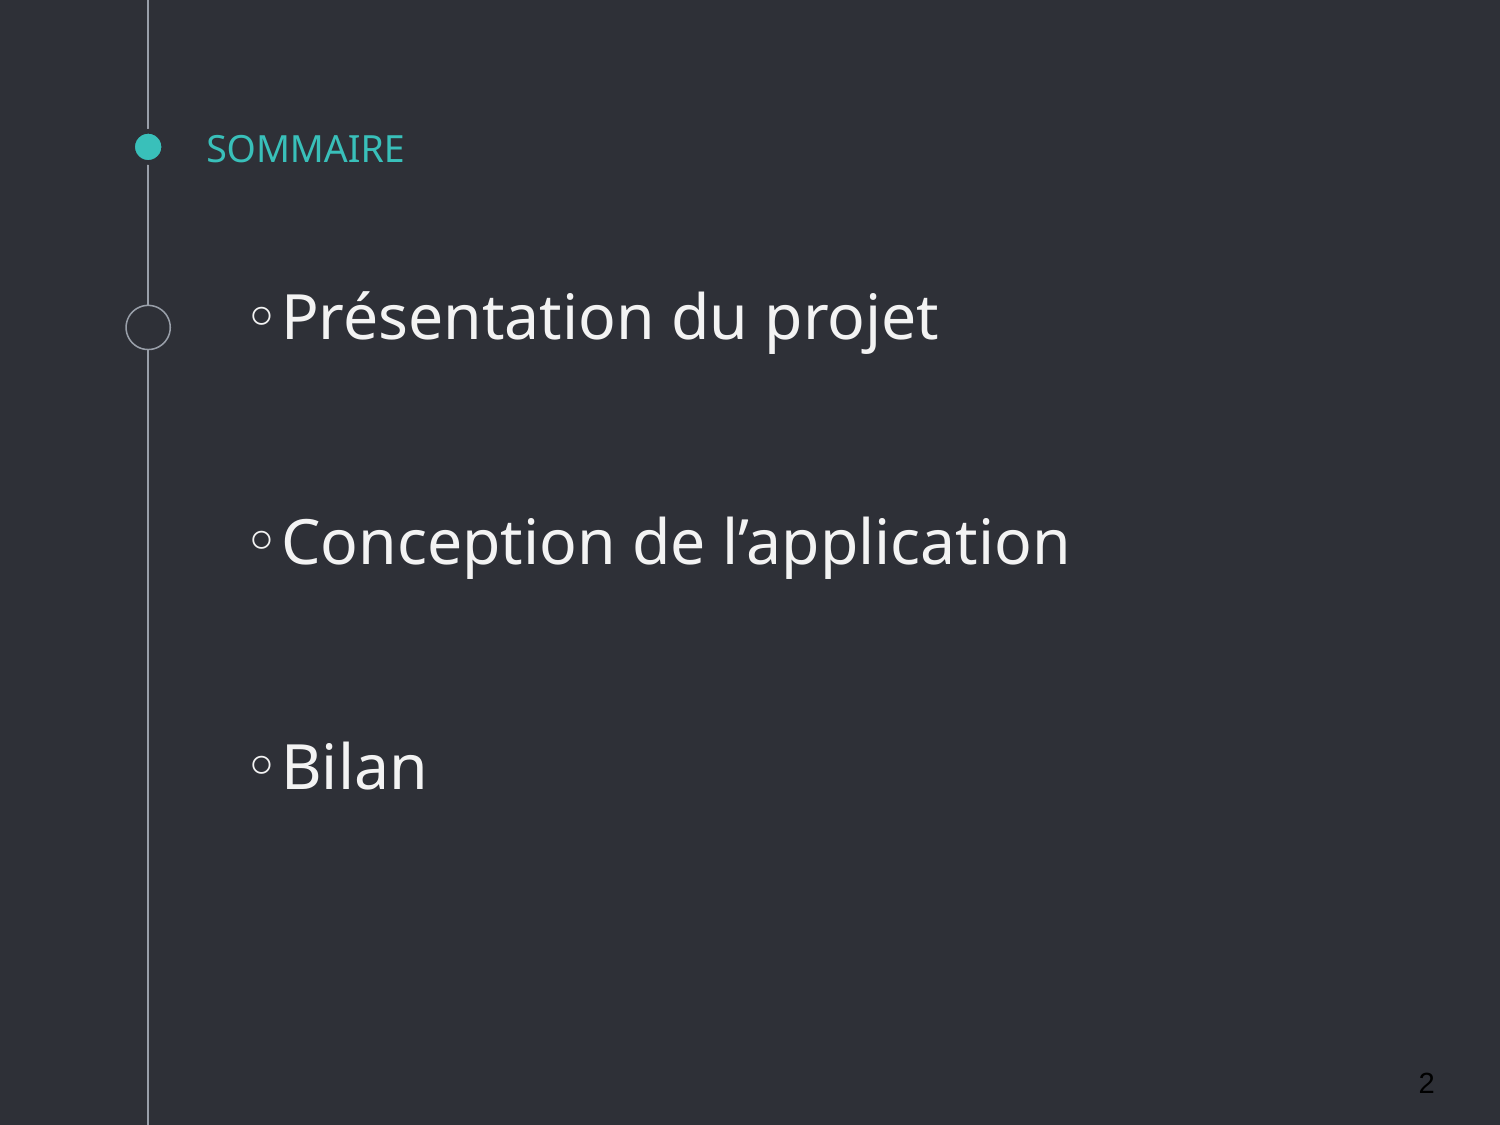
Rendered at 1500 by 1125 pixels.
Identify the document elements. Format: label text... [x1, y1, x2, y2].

title SOMMAIRE [191, 109, 1317, 185]
slide_number ‹#› [1403, 1038, 1494, 1125]
list Présentation du projet Conception de l’application Bilan [191, 262, 1317, 1078]
